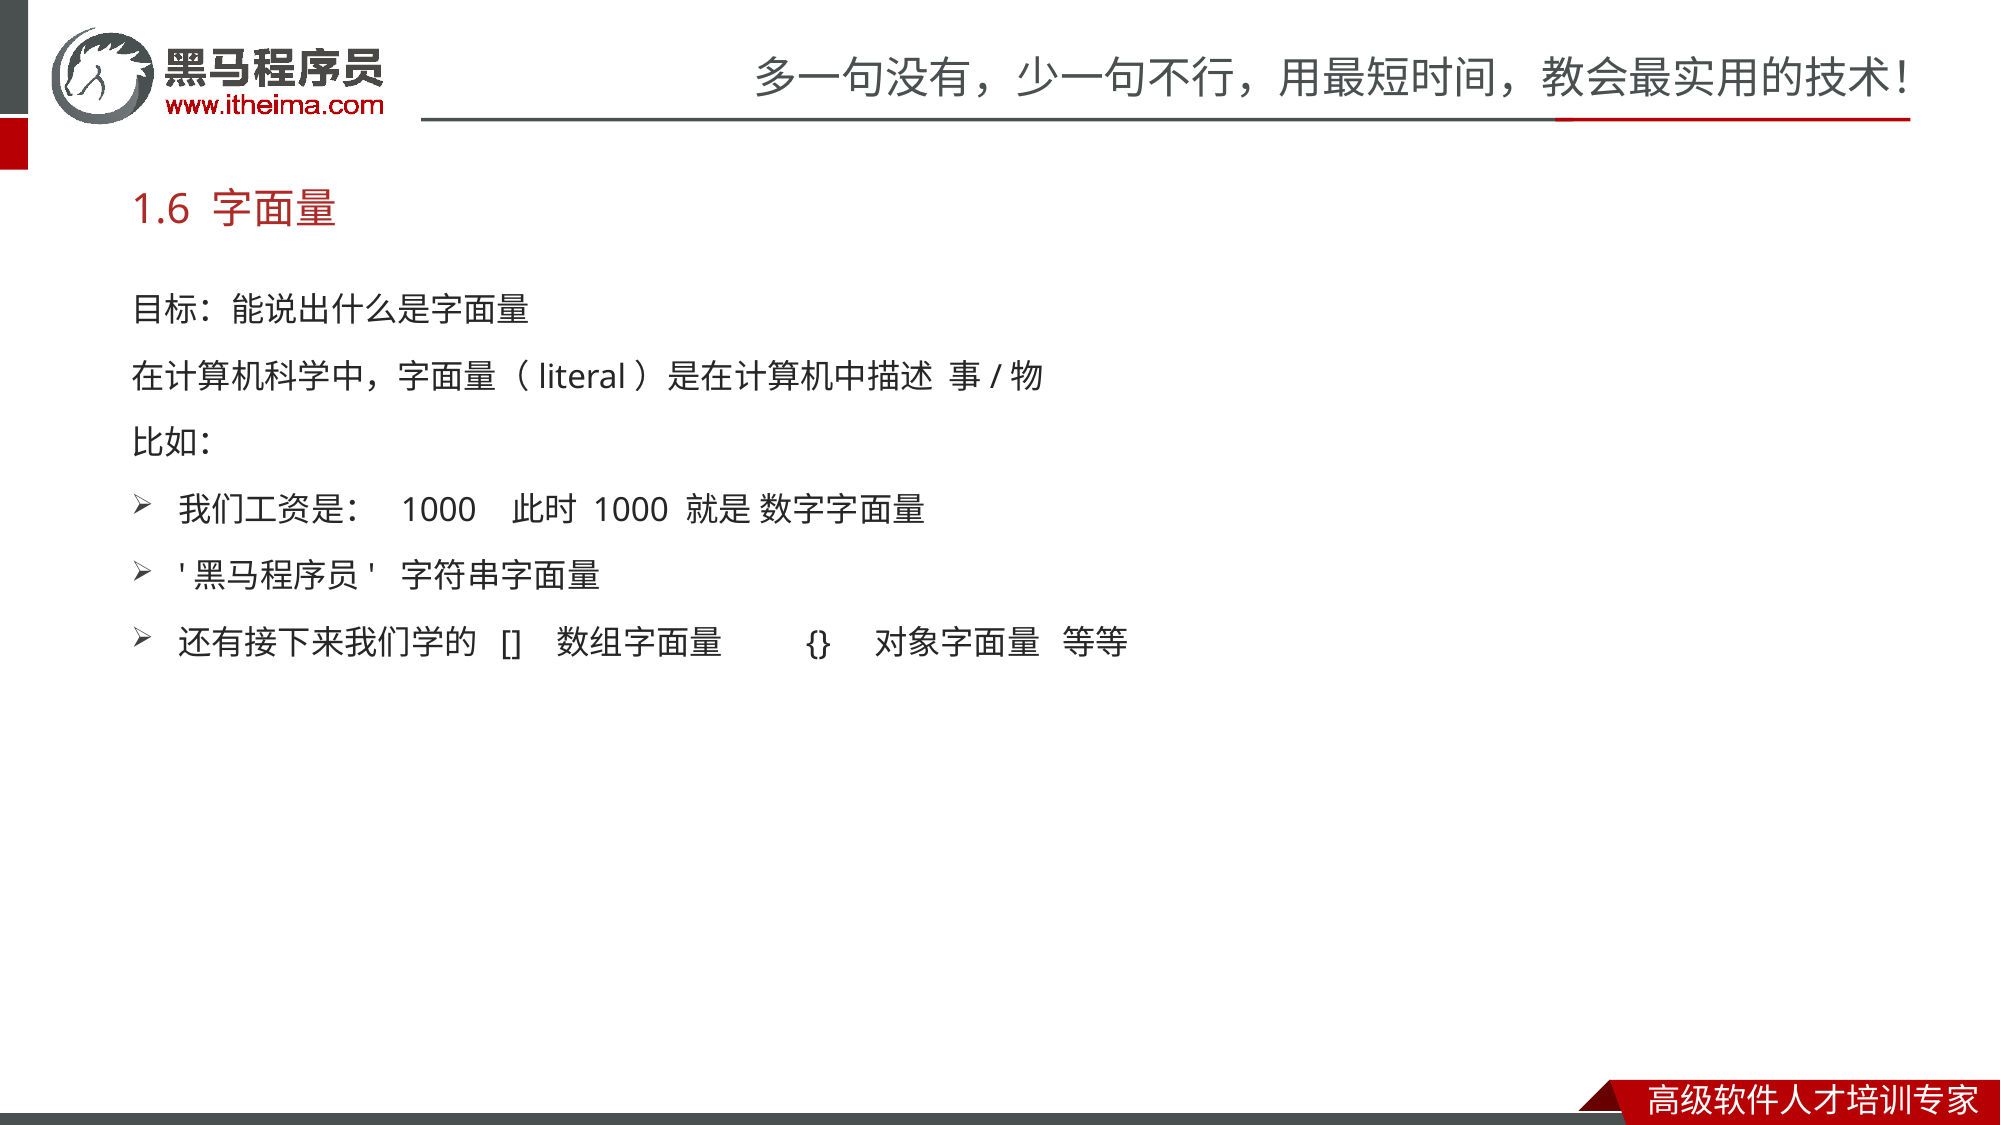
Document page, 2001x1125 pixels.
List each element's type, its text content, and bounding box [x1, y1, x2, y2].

list 目标：能说出什么是字面量 在计算机科学中，字面量（literal）是在计算机中描述 事/物 比如： 我们工资是： 1000 此时 1000 就是 数字字面量 '黑马程序员' 字符串字面量 还有接下来我们学的 [] 数组字面量 {} 对象字面量 等等 [116, 261, 1876, 1008]
picture [50, 26, 384, 125]
title 1.6 字面量 [116, 164, 1880, 250]
